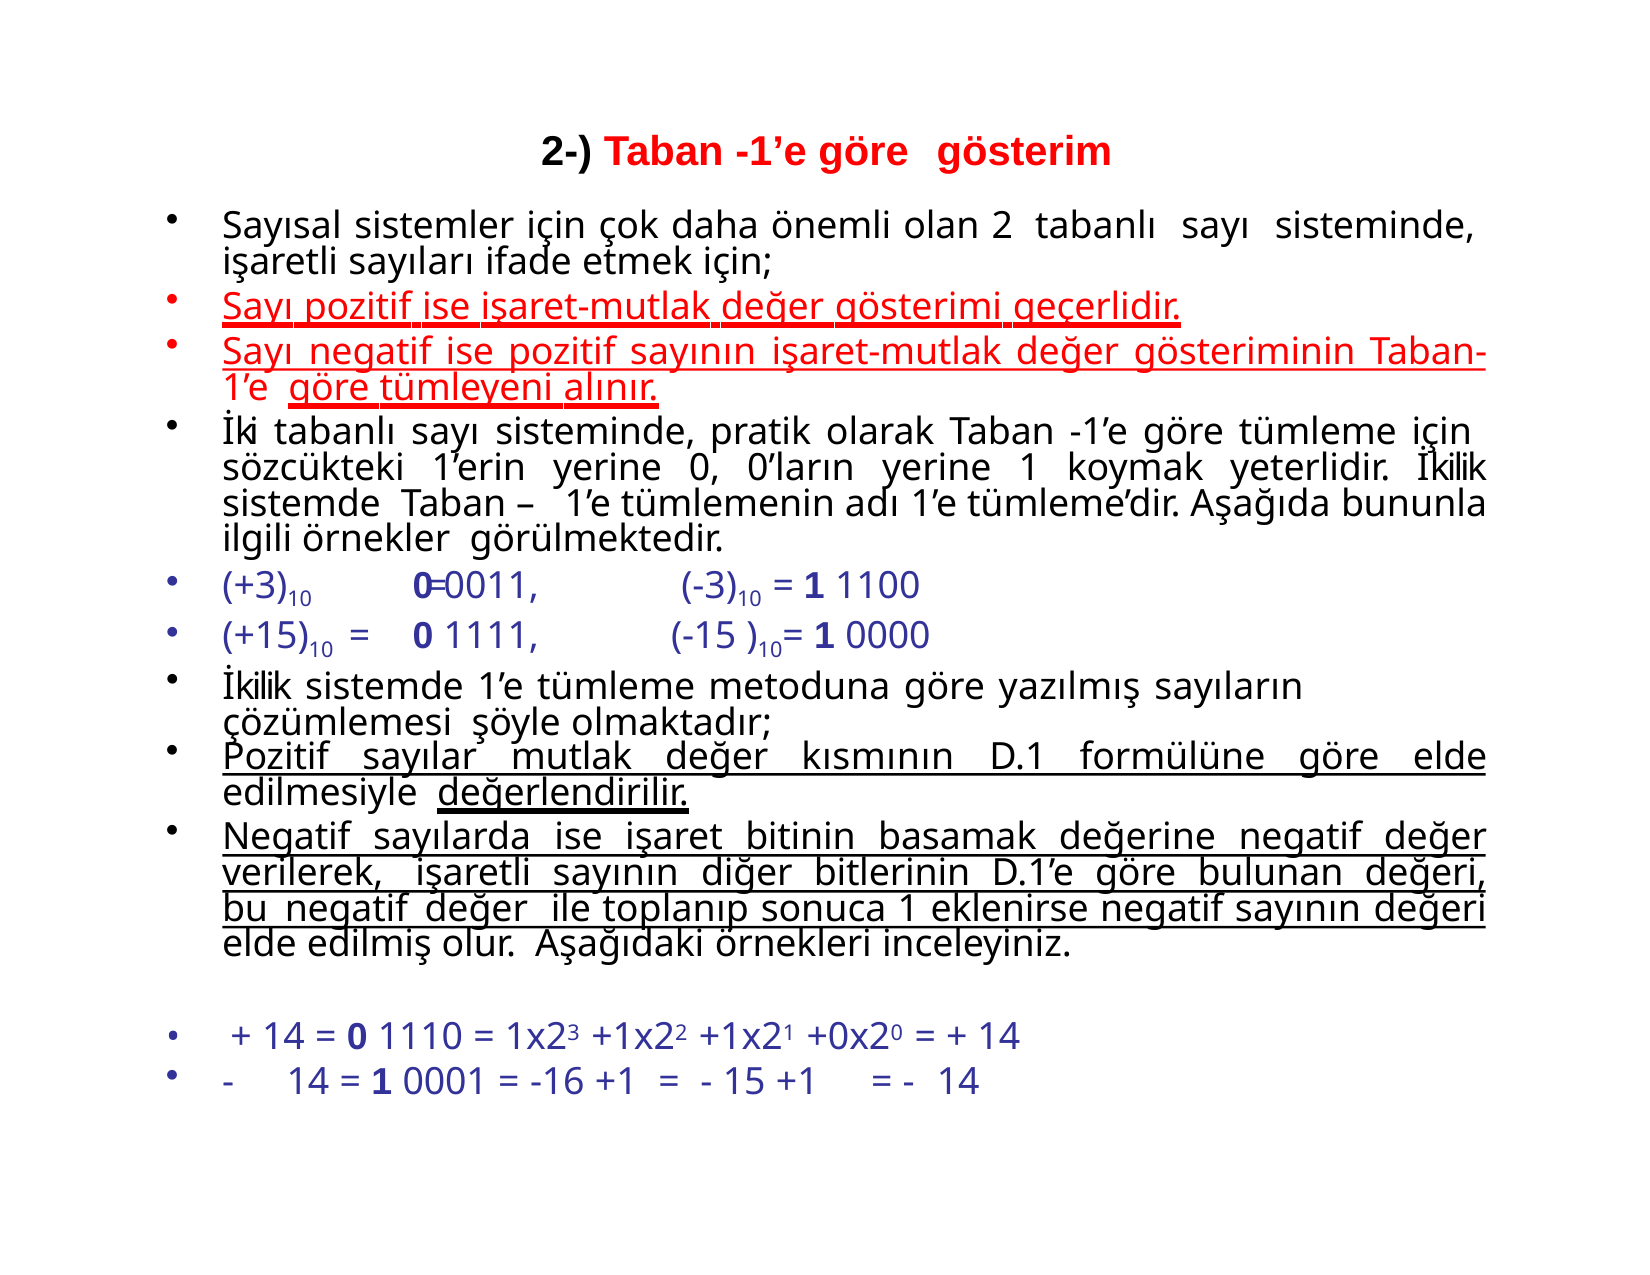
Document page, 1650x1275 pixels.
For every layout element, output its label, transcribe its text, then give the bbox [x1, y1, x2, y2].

text_box Sayısal sistemler için çok daha önemli olan 2 tabanlı sayı sisteminde, işaretli sayıları ifade etmek için; Sayı pozitif ise işaret-mutlak değer gösterimi geçerlidir. Sayı negatif ise pozitif sayının işaret-mutlak değer gösteriminin Taban-1’e göre tümleyeni alınır. İki tabanlı sayı sisteminde, pratik olarak Taban -1’e göre tümleme için sözcükteki 1’erin yerine 0, 0’ların yerine 1 koymak yeterlidir. İkilik sistemde Taban – 1’e tümlemenin adı 1’e tümleme’dir. Aşağıda bununla ilgili örnekler görülmektedir. [163, 198, 1488, 558]
title 2-) Taban -1’e göre gösterim [539, 121, 1113, 198]
text_box (+3)10 = (+15)10 = İkilik sistemde 1’e tümleme metoduna göre yazılmış sayıların çözümlemesi şöyle olmaktadır; [155, 558, 1493, 743]
text_box Pozitif sayılar mutlak değer kısmının D.1 formülüne göre elde edilmesiyle değerlendirilir. Negatif sayılarda ise işaret bitinin basamak değerine negatif değer verilerek, işaretli sayının diğer bitlerinin D.1’e göre bulunan değeri, bu negatif değer ile toplanıp sonuca 1 eklenirse negatif sayının değeri elde edilmiş olur. Aşağıdaki örnekleri inceleyiniz. • + 14 = 0 1110 = 1x23 +1x22 +1x21 +0x20 = + 14 - 14 = 1 0001 = -16 +1 = - 15 +1 = - 14 [157, 729, 1490, 1102]
